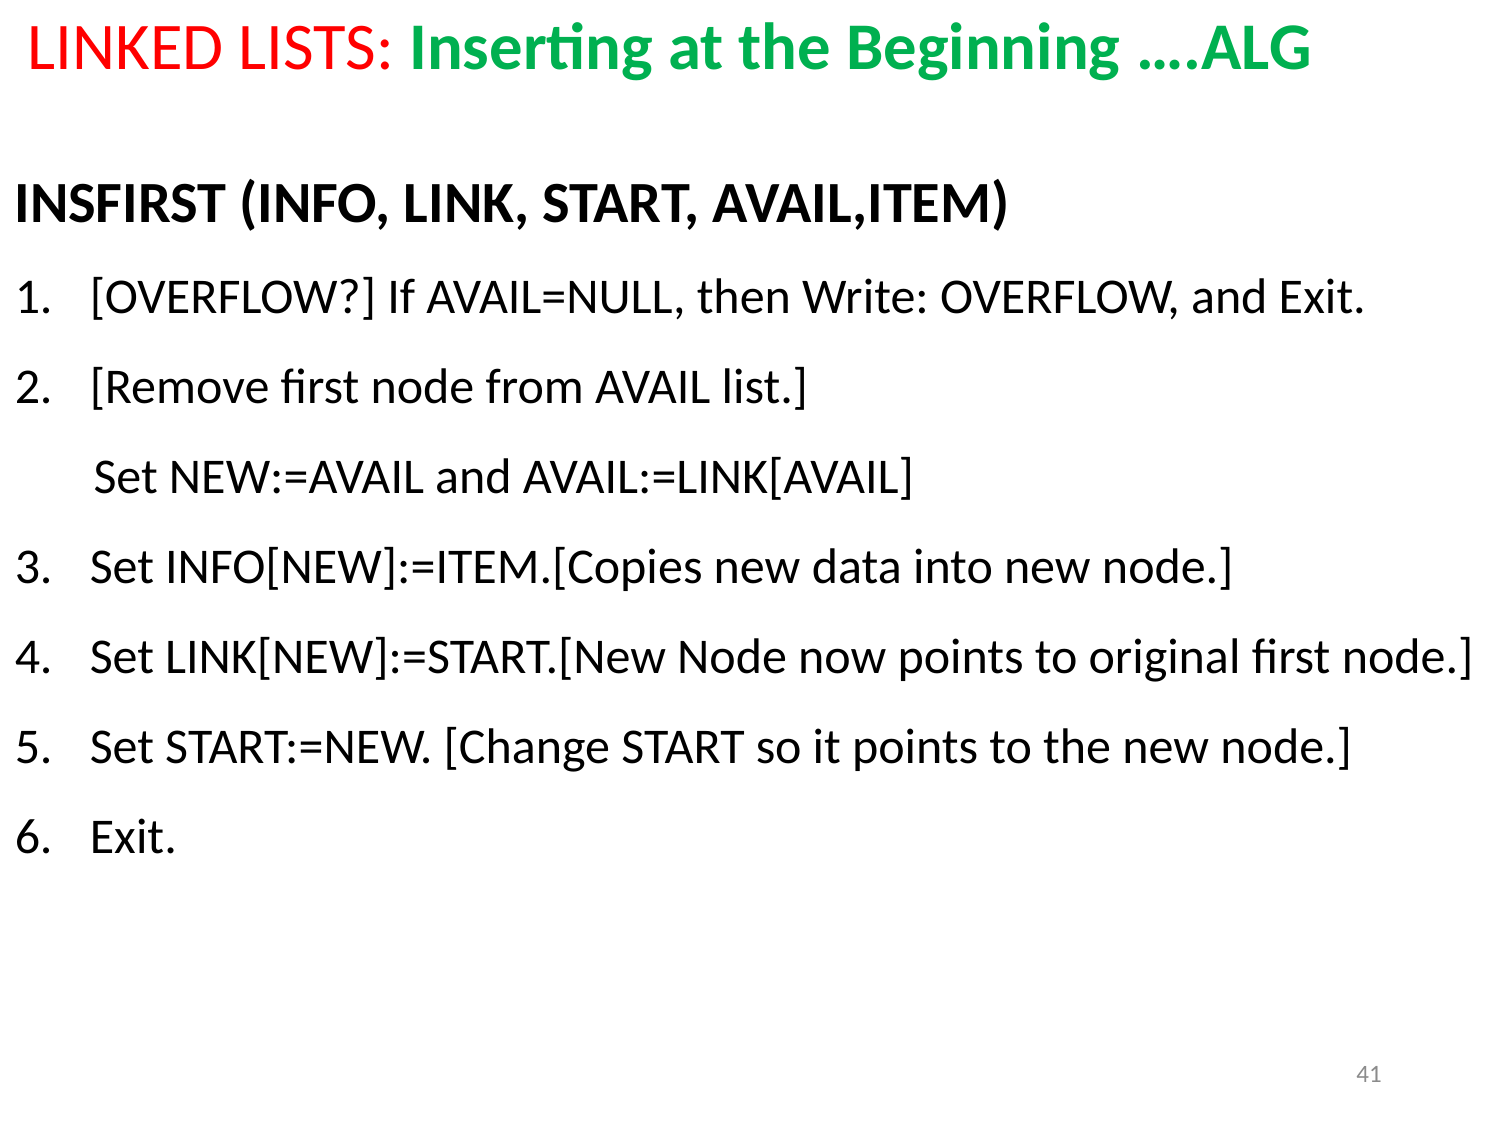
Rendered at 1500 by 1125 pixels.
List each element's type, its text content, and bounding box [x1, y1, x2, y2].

text_box INSFIRST (INFO, LINK, START, AVAIL,ITEM) [OVERFLOW?] If AVAIL=NULL, then Write: OVERFLOW, and Exit. [Remove first node from AVAIL list.] Set NEW:=AVAIL and AVAIL:=LINK[AVAIL] Set INFO[NEW]:=ITEM.[Copies new data into new node.] Set LINK[NEW]:=START.[New Node now points to original first node.] Set START:=NEW. [Change START so it points to the new node.] Exit. [0, 121, 1500, 871]
slide_number 41 [1059, 1042, 1397, 1103]
text_box LINKED LISTS: Inserting at the Beginning ….ALG [13, 0, 1500, 91]
